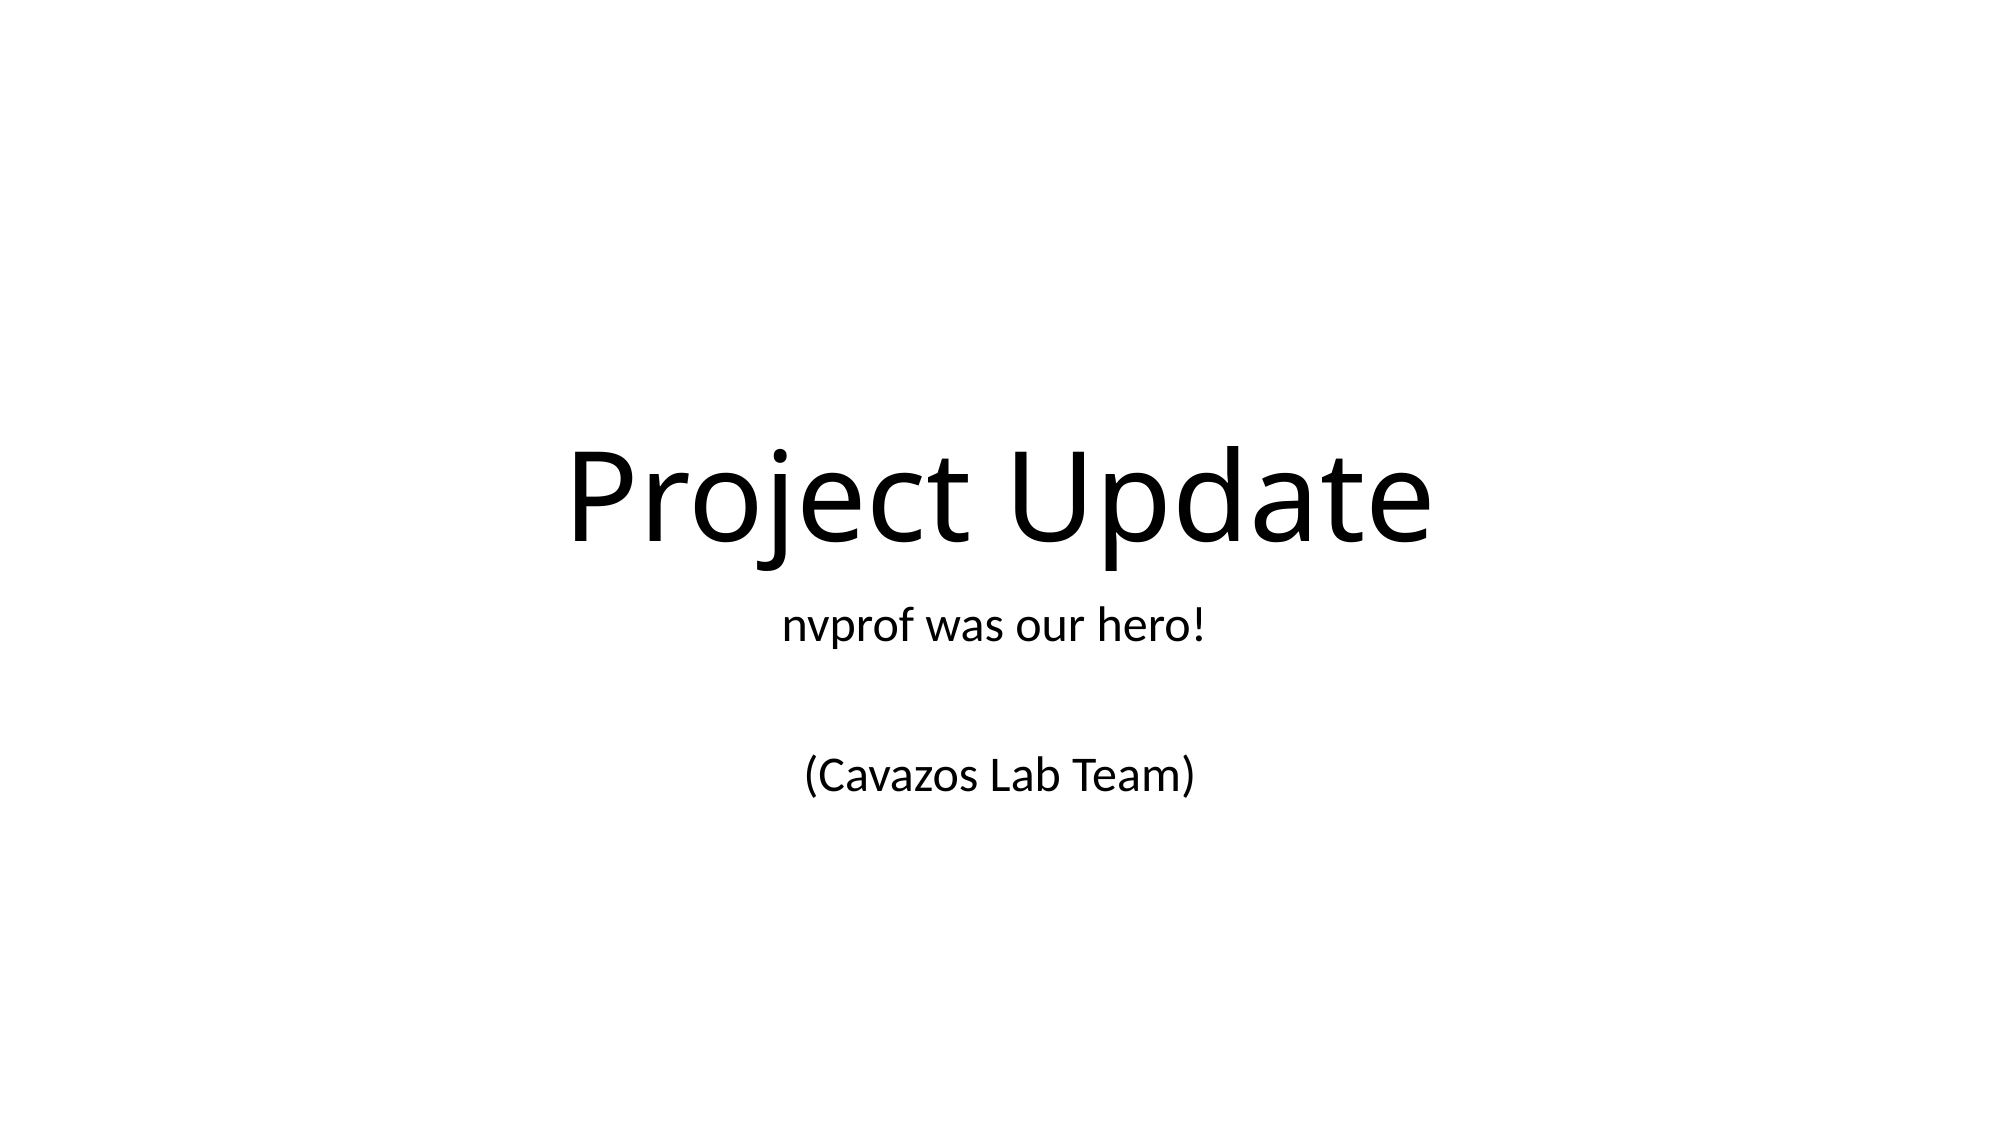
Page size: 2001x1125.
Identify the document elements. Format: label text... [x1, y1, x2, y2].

subtitle nvprof was our hero! (Cavazos Lab Team) [249, 590, 1750, 863]
title Project Update [249, 184, 1750, 576]
